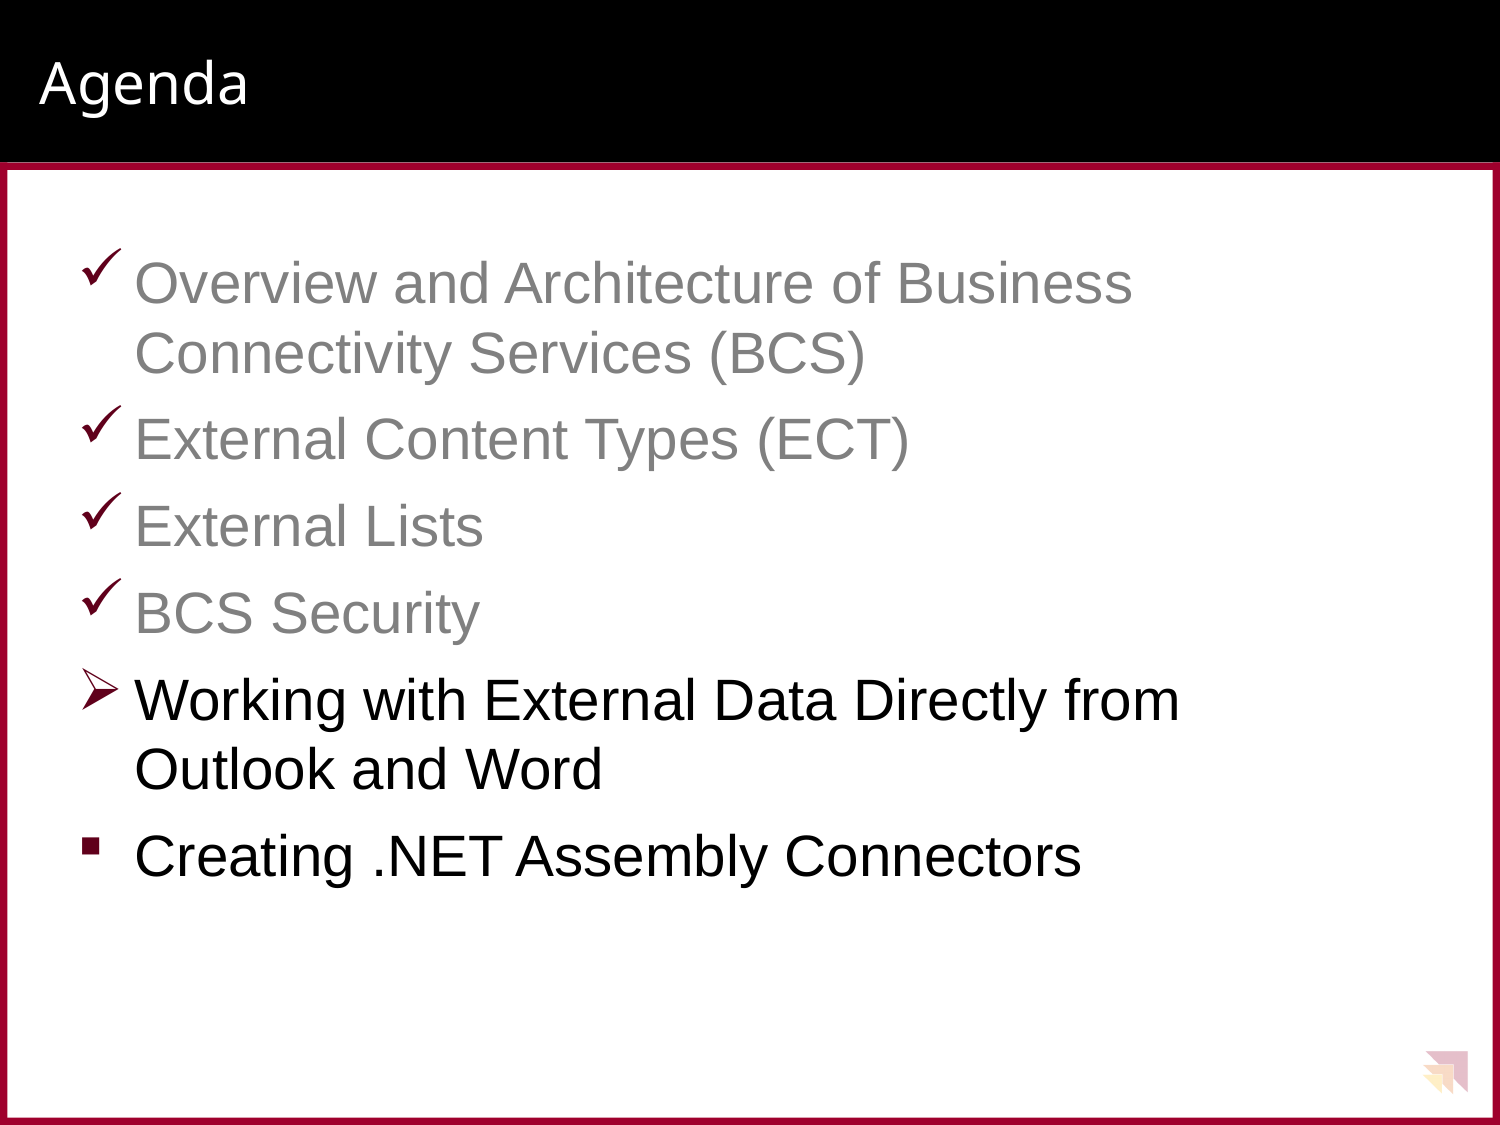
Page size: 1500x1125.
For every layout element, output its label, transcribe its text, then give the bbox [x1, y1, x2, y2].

title Agenda [24, 12, 1438, 150]
list Overview and Architecture of Business Connectivity Services (BCS) External Content Types (ECT) External Lists BCS Security Working with External Data Directly from Outlook and Word Creating .NET Assembly Connectors [62, 237, 1438, 1088]
